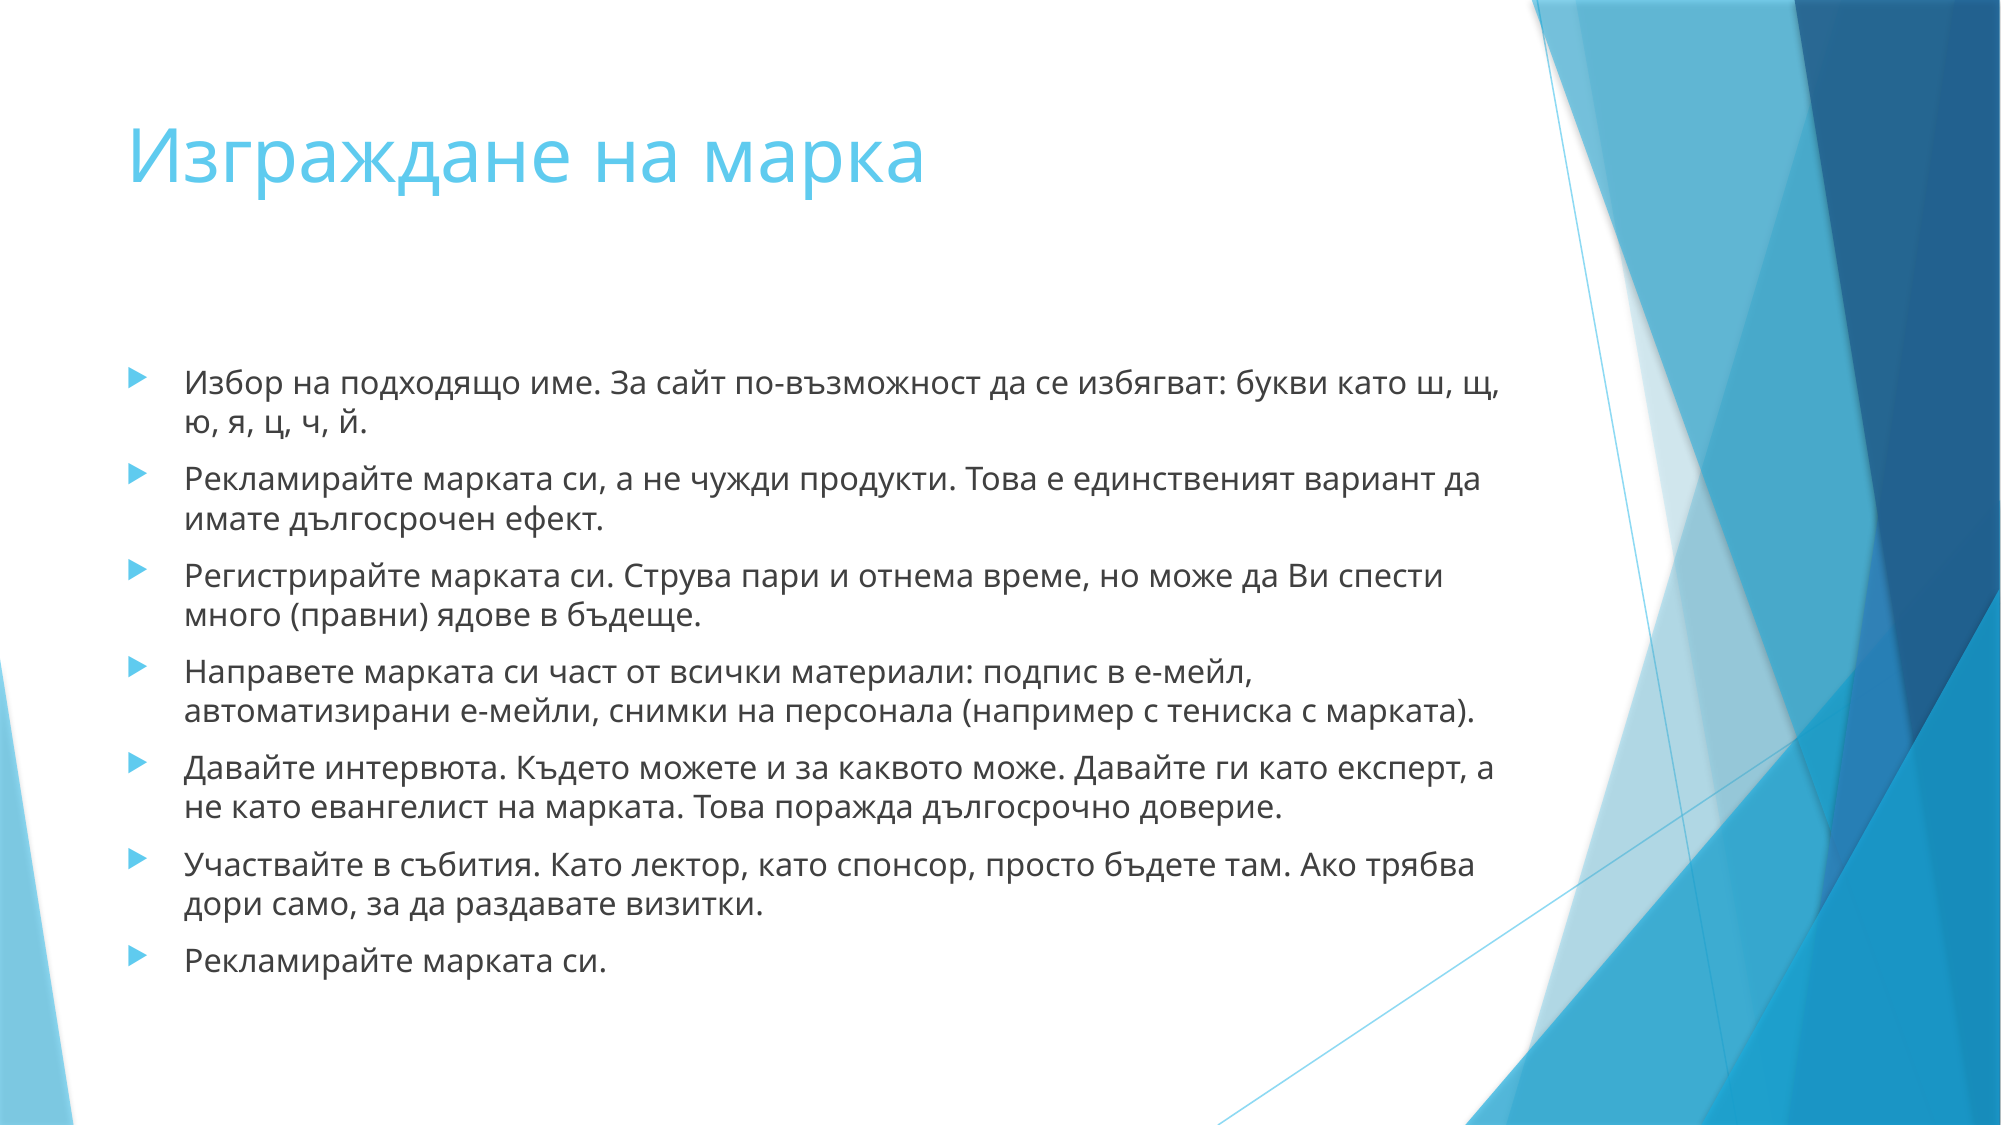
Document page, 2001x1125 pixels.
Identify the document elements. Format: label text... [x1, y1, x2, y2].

list Избор на подходящо име. За сайт по-възможност да се избягват: букви като ш, щ, ю, я, ц, ч, й. Рекламирайте марката си, а не чужди продукти. Това е единственият вариант да имате дългосрочен ефект. Регистрирайте марката си. Струва пари и отнема време, но може да Ви спести много (правни) ядове в бъдеще. Направете марката си част от всички материали: подпис в е-мейл, автоматизирани е-мейли, снимки на персонала (например с тениска с марката). Давайте интервюта. Където можете и за каквото може. Давайте ги като експерт, а не като евангелист на марката. Това поражда дългосрочно доверие. Участвайте в събития. Като лектор, като спонсор, просто бъдете там. Ако трябва дори само, за да раздавате визитки. Рекламирайте марката си. [111, 354, 1522, 992]
title Изграждане на марка [111, 99, 1522, 317]
